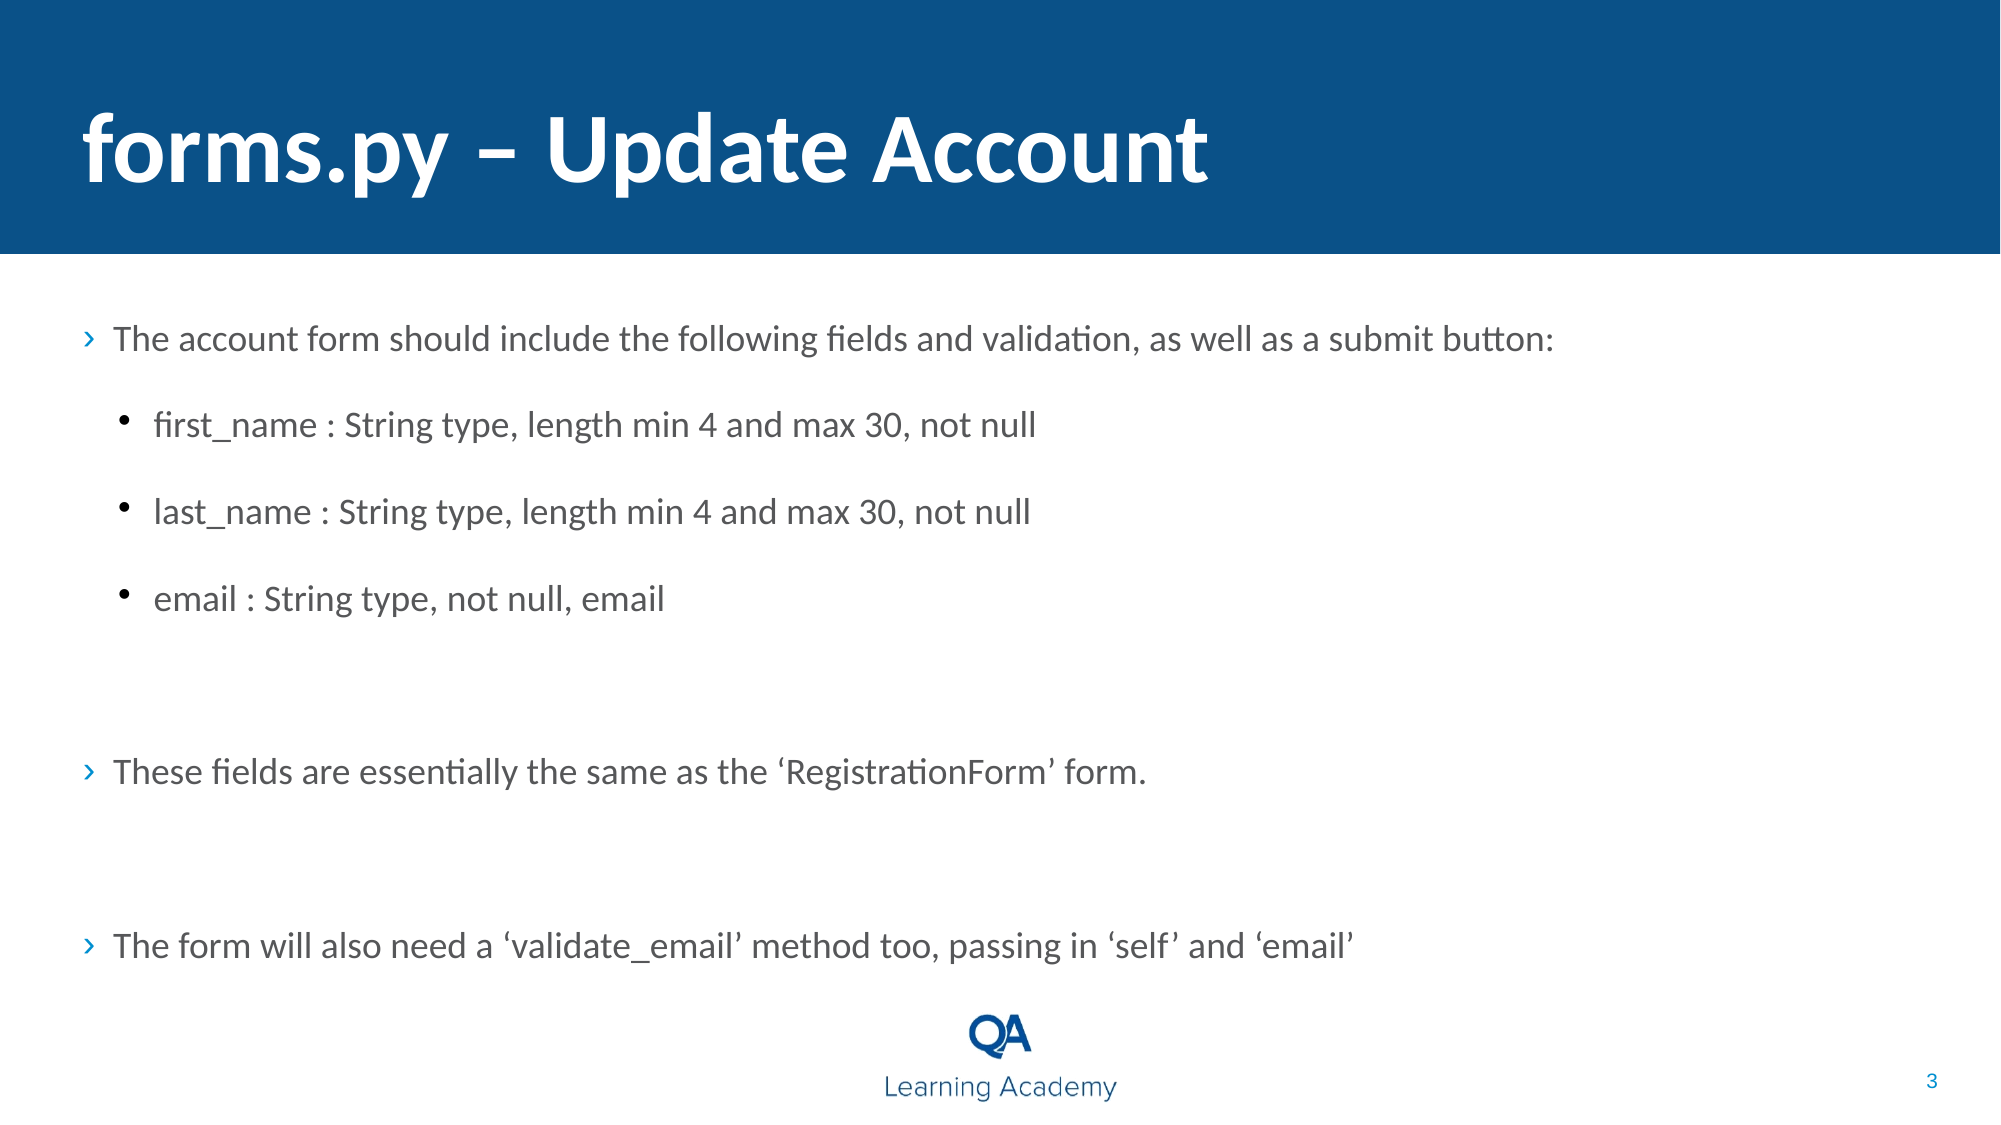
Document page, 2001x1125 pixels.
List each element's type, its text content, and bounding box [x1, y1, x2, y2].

picture [869, 999, 1131, 1125]
text_box The account form should include the following fields and validation, as well as a submit button: first_name : String type, length min 4 and max 30, not null last_name : String type, length min 4 and max 30, not null email : String type, not null, email These fields are essentially the same as the ‘RegistrationForm’ form. The form will also need a ‘validate_email’ method too, passing in ‘self’ and ‘email’ [67, 306, 1939, 999]
text_box forms.py – Update Account [67, 20, 1890, 210]
